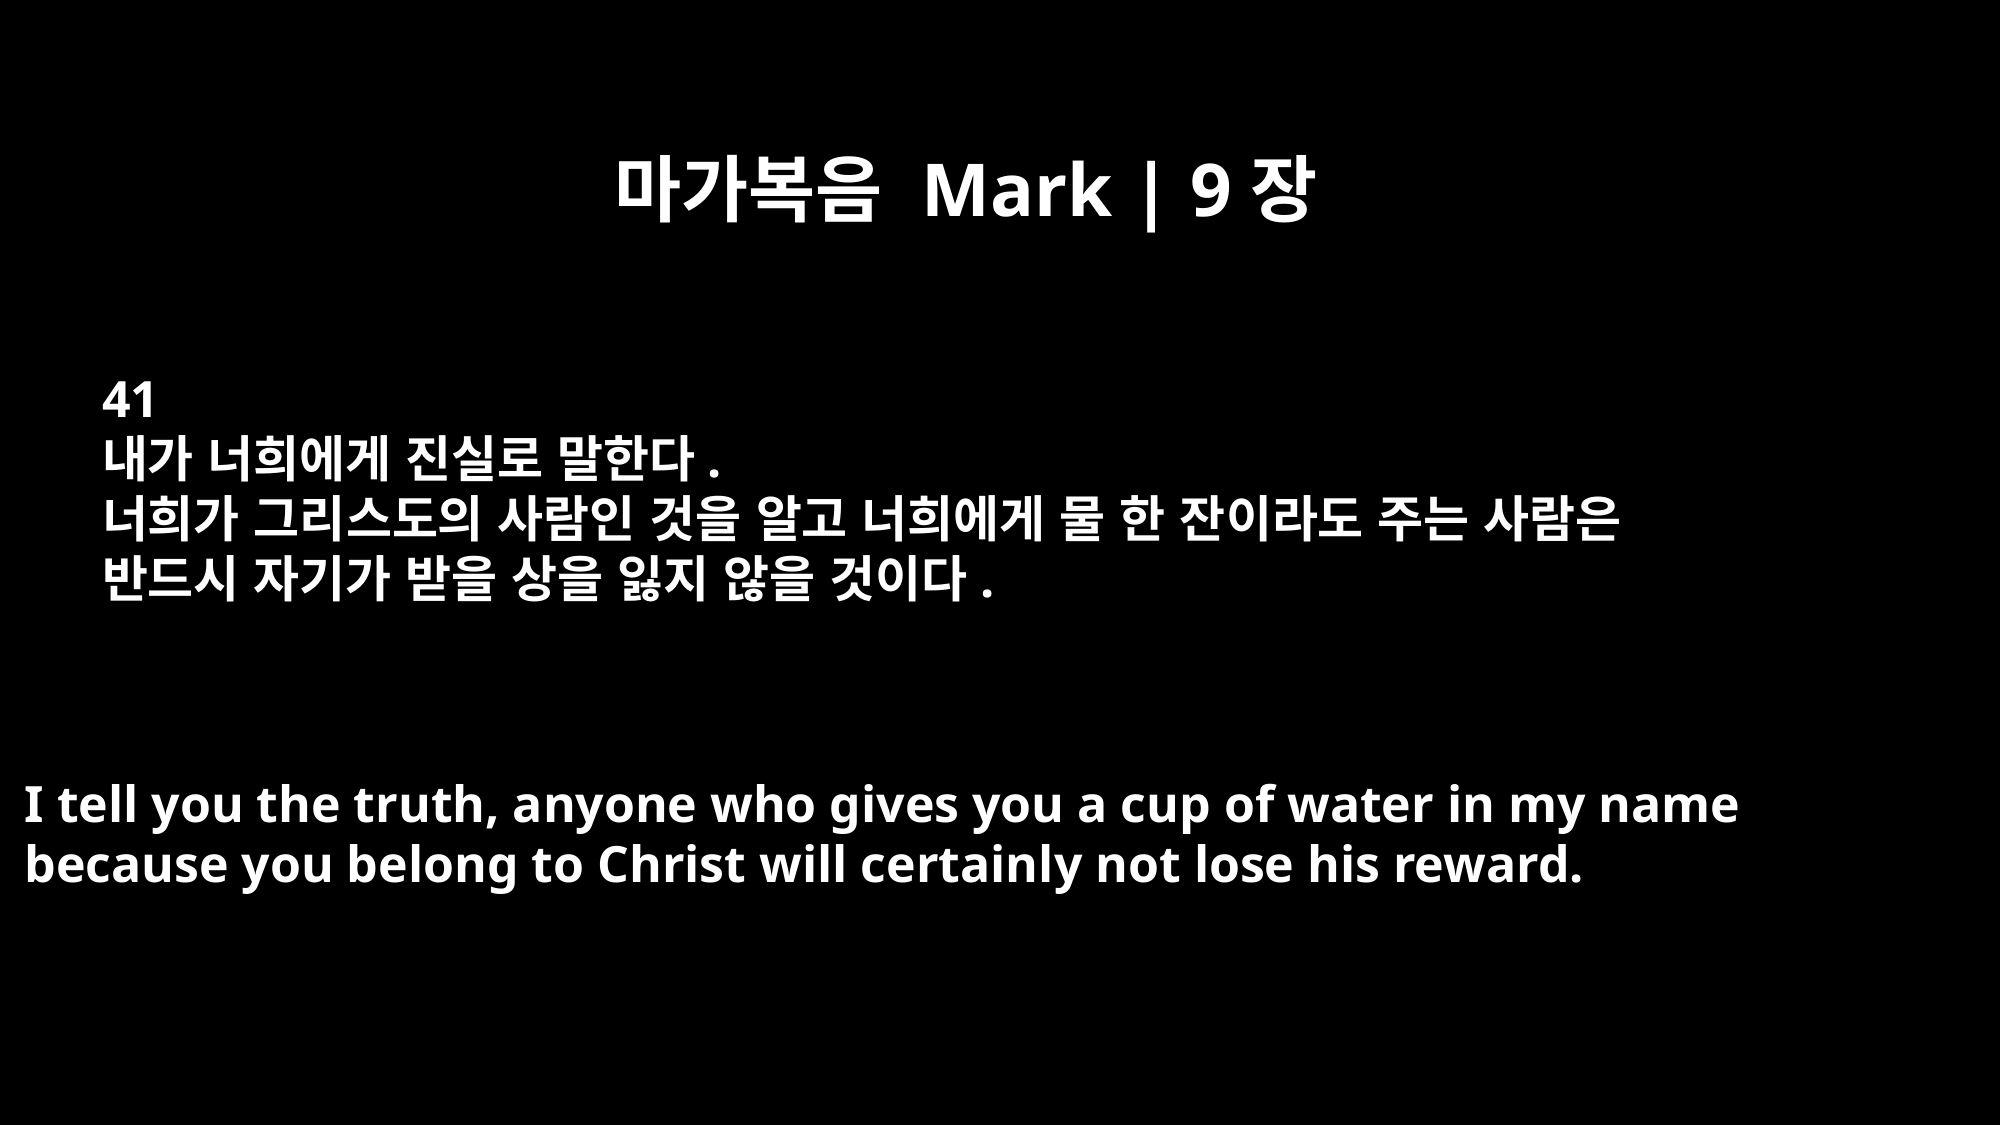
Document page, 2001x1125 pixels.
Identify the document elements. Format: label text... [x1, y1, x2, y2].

text_box 마가복음 Mark | 9장 [599, 136, 1333, 239]
text_box 41 내가 너희에게 진실로 말한다. 너희가 그리스도의 사람인 것을 알고 너희에게 물 한 잔이라도 주는 사람은 반드시 자기가 받을 상을 잃지 않을 것이다. [87, 359, 1652, 615]
text_box I tell you the truth, anyone who gives you a cup of water in my name because you belong to Christ will certainly not lose his reward. [9, 764, 1769, 900]
